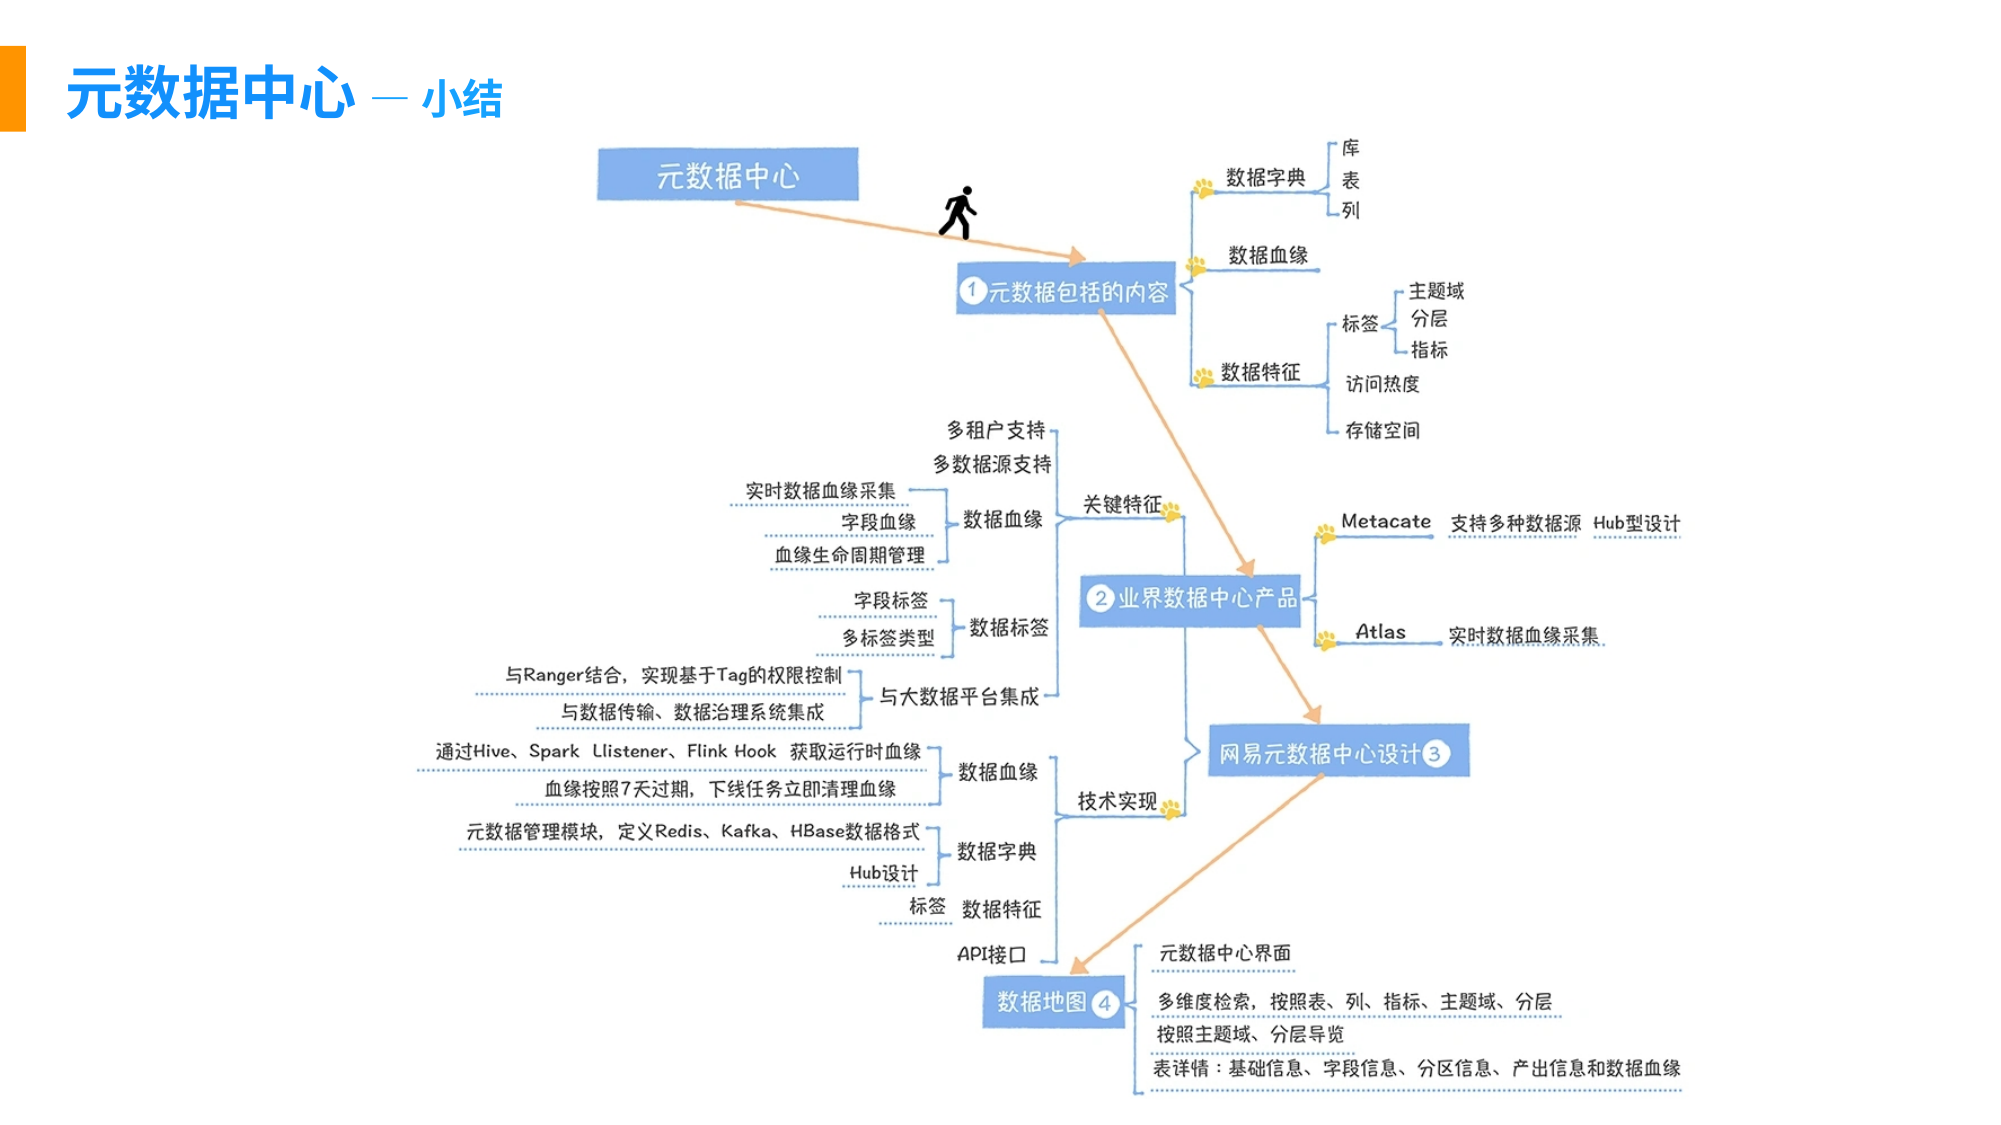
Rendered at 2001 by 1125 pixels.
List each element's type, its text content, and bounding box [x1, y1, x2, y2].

picture [407, 134, 1695, 1100]
text_box 元数据中心 — 小结 [50, 48, 1708, 134]
